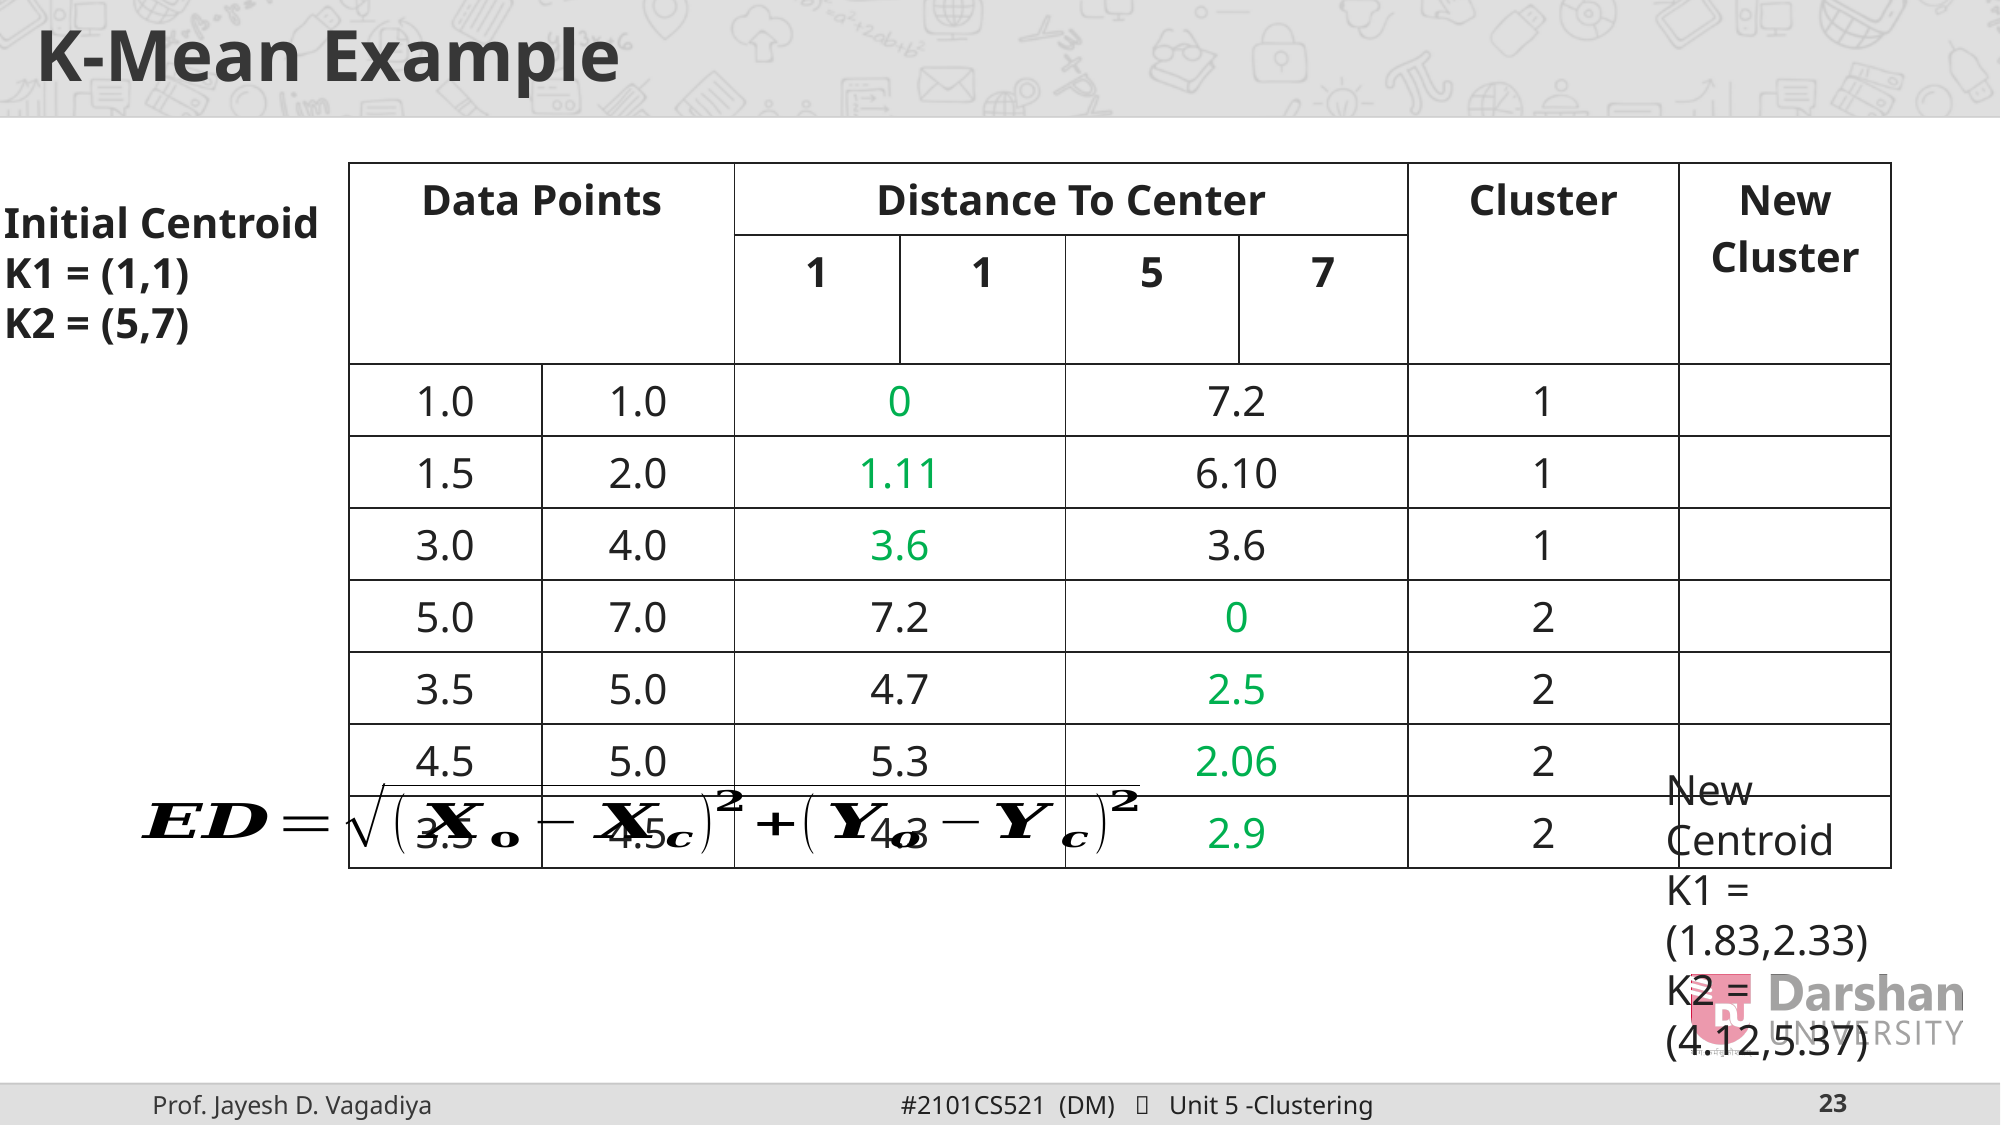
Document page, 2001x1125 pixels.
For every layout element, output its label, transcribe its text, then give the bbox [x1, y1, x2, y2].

table_cell 2.5 [1066, 653, 1407, 723]
table_cell 1.11 [735, 437, 1065, 507]
table_cell 1 [1409, 365, 1678, 435]
table_cell 0 [1066, 581, 1407, 651]
table_cell 7.2 [735, 581, 1065, 651]
table_cell [1680, 437, 1890, 507]
table_cell 1.0 [350, 365, 541, 435]
table_cell 4.3 [735, 797, 1065, 867]
table_cell 5.0 [543, 725, 734, 785]
table_cell 4.7 [735, 653, 1065, 723]
table_header Data Points [350, 164, 734, 363]
table_cell 5.0 [543, 653, 734, 723]
table_cell [1680, 653, 1890, 723]
table_cell 5 [1066, 236, 1238, 363]
table_cell 4.5 [543, 797, 734, 867]
table_cell 5.3 [735, 725, 1065, 785]
title K-Mean Example [0, 0, 2000, 117]
table_cell 4.0 [543, 509, 734, 579]
table_header New Cluster [1680, 164, 1890, 363]
table_cell 1.0 [543, 365, 734, 435]
table_cell 2.06 [1066, 725, 1407, 795]
table_cell [1680, 581, 1890, 651]
table_cell 1.5 [350, 437, 541, 507]
table_cell 2 [1409, 797, 1650, 867]
table_cell 2 [1409, 581, 1678, 651]
table_cell 3.5 [350, 653, 541, 723]
table_cell 7.0 [543, 581, 734, 651]
table_cell 4.5 [350, 725, 541, 795]
text_box Initial Centroid K1 = (1,1) K2 = (5,7) [0, 188, 335, 354]
table_cell 2.0 [543, 437, 734, 507]
table_cell [1680, 509, 1890, 579]
table_cell 1 [901, 236, 1065, 363]
table_header Distance To Center [735, 164, 1407, 234]
table_cell 3.6 [735, 509, 1065, 579]
table_cell 3.6 [1066, 509, 1407, 579]
table_cell 7.2 [1066, 365, 1407, 435]
table_cell 0 [735, 365, 1065, 435]
table_header Cluster [1409, 164, 1678, 363]
text_box New Centroid K1 = (1.83,2.33) K2 = (4.12,5.37) [1650, 756, 1954, 1072]
table_cell 5.0 [350, 581, 541, 651]
table_cell 6.10 [1066, 437, 1407, 507]
table_cell 5.0 [543, 786, 734, 795]
table_header Sr. [1954, 974, 1963, 1057]
table_cell 2 [1409, 653, 1678, 723]
table_cell 3.5 [350, 797, 541, 867]
table_cell 3.0 [350, 509, 541, 579]
table_cell [1680, 725, 1890, 756]
table_cell 2 [1409, 725, 1678, 795]
table_cell 1 [1409, 437, 1678, 507]
table_cell 5.3 [735, 786, 1065, 795]
table_cell 7 [1240, 236, 1407, 363]
table_cell [1680, 365, 1890, 435]
table_cell 1 [1409, 509, 1678, 579]
table_cell 2.9 [1066, 797, 1407, 867]
table_cell 1 [735, 236, 899, 363]
